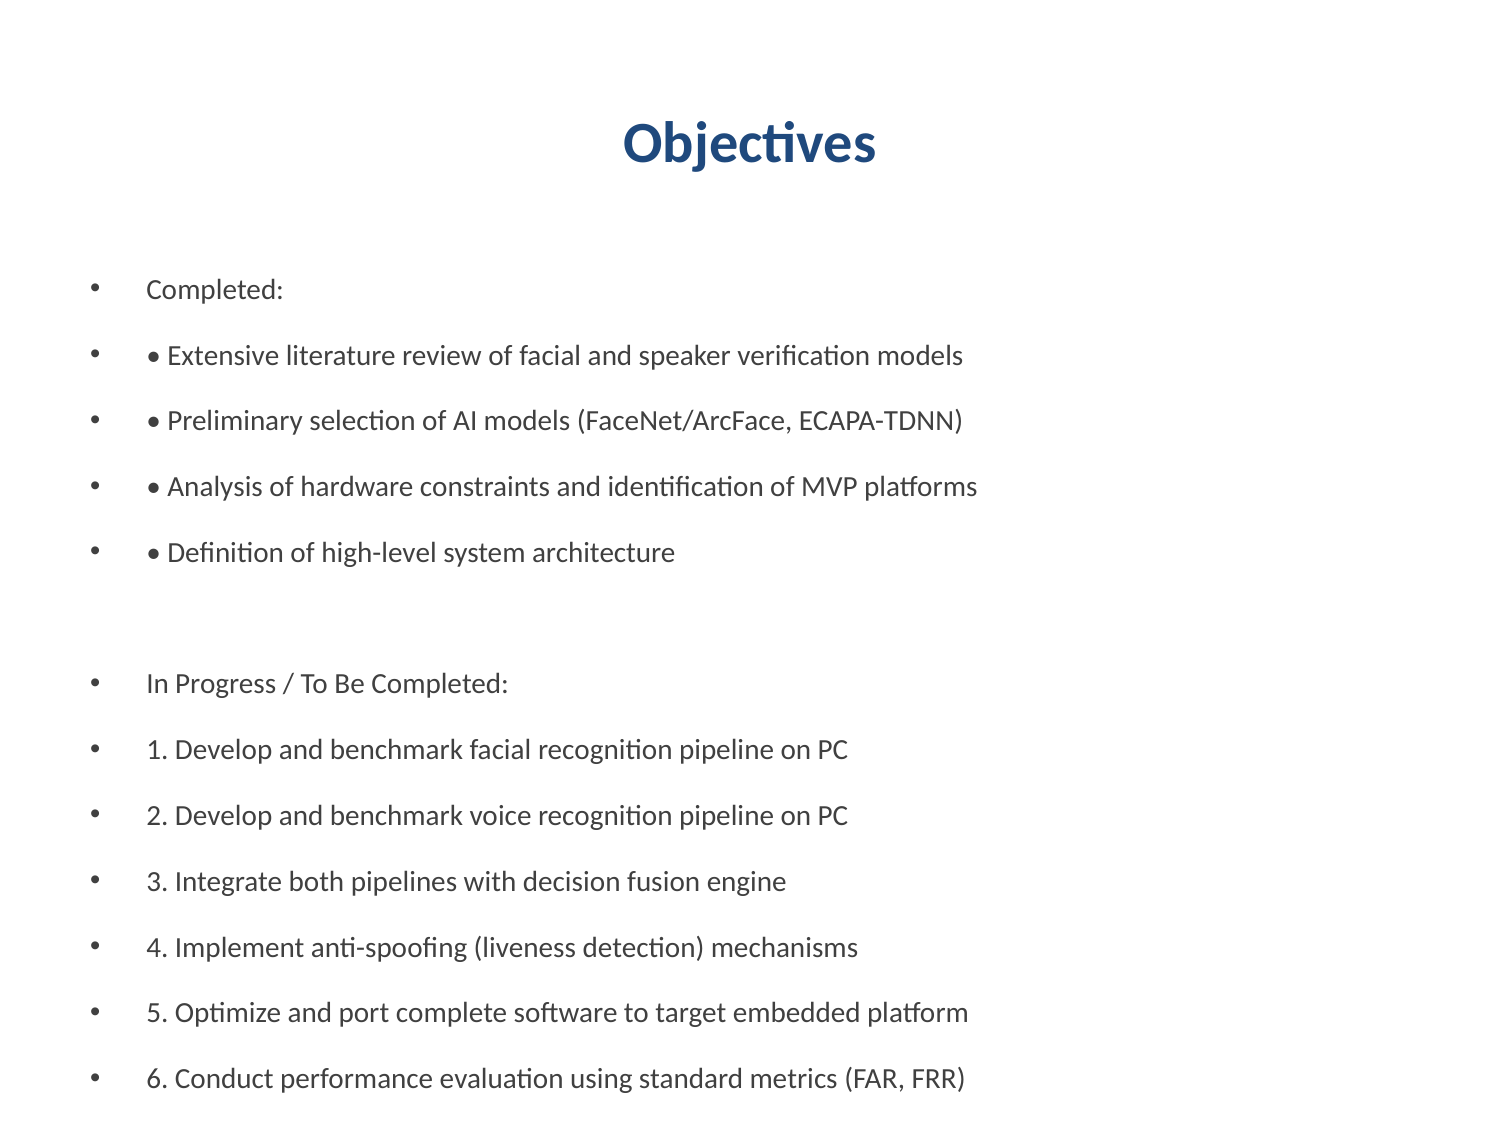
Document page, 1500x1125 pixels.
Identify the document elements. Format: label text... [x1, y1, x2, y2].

title Objectives [75, 45, 1425, 233]
list Completed: • Extensive literature review of facial and speaker verification models • Preliminary selection of AI models (FaceNet/ArcFace, ECAPA-TDNN) • Analysis of hardware constraints and identification of MVP platforms • Definition of high-level system architecture In Progress / To Be Completed: 1. Develop and benchmark facial recognition pipeline on PC 2. Develop and benchmark voice recognition pipeline on PC 3. Integrate both pipelines with decision fusion engine 4. Implement anti-spoofing (liveness detection) mechanisms 5. Optimize and port complete software to target embedded platform 6. Conduct performance evaluation using standard metrics (FAR, FRR) [75, 262, 1425, 1005]
